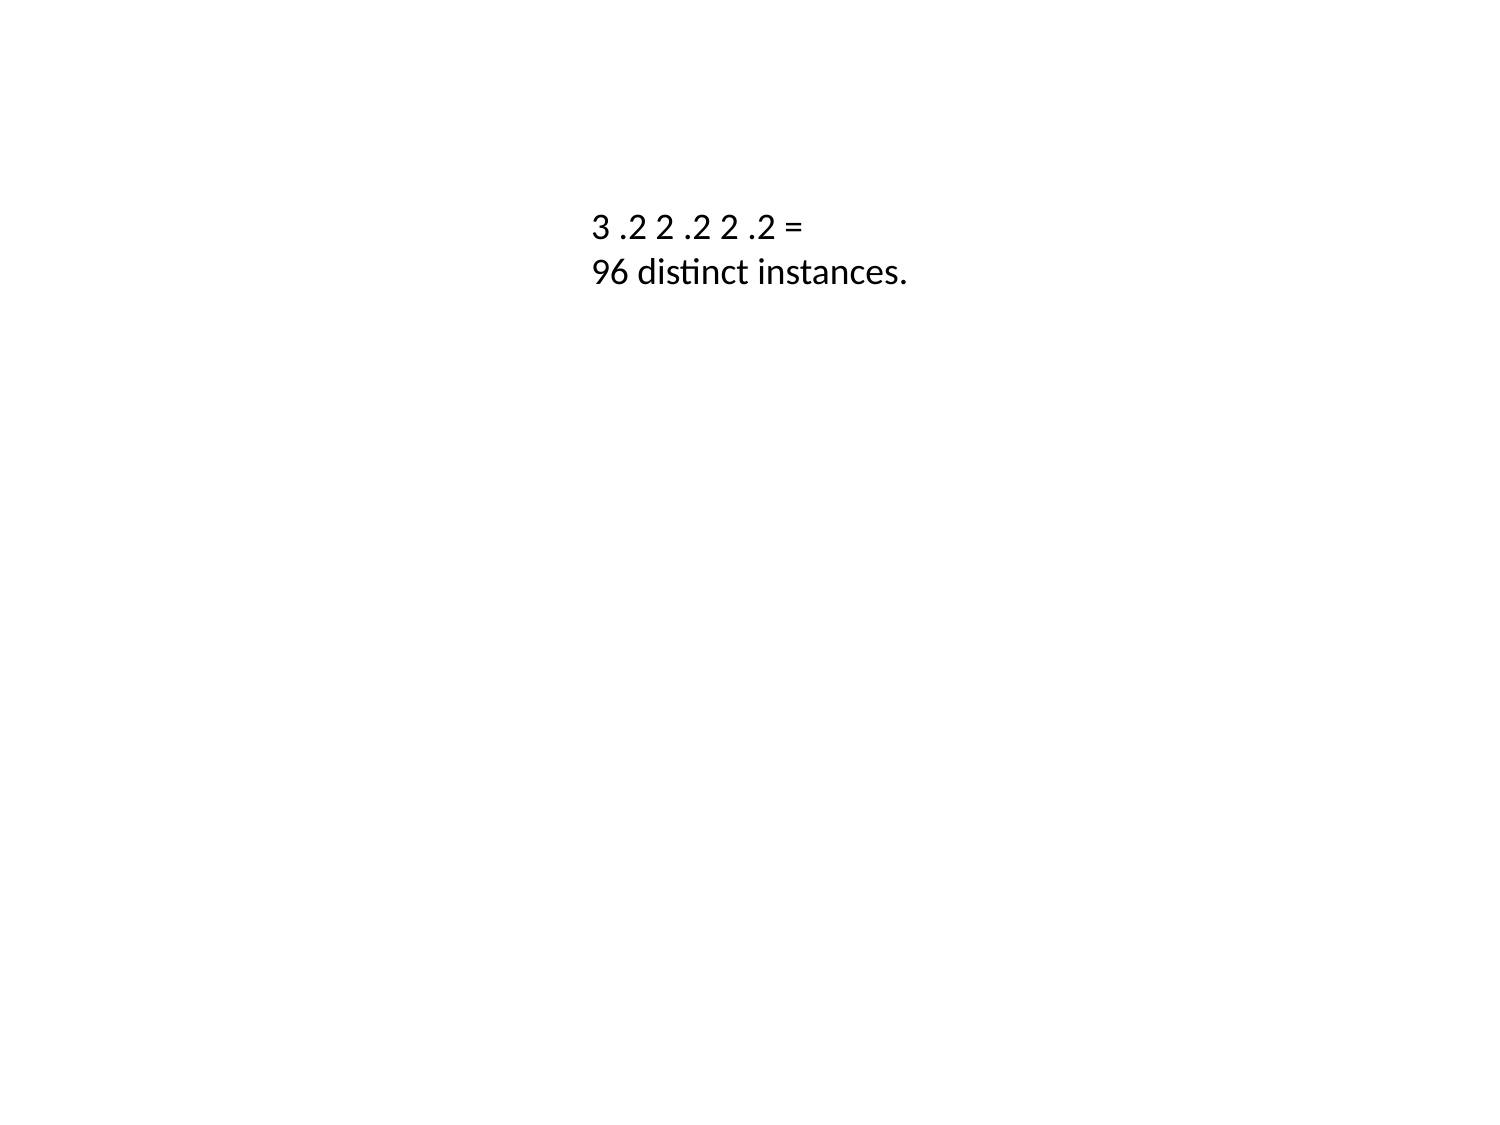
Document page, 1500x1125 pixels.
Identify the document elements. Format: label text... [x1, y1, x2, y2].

text_box 3 .2 2 .2 2 .2 = 96 distinct instances. [576, 149, 924, 300]
